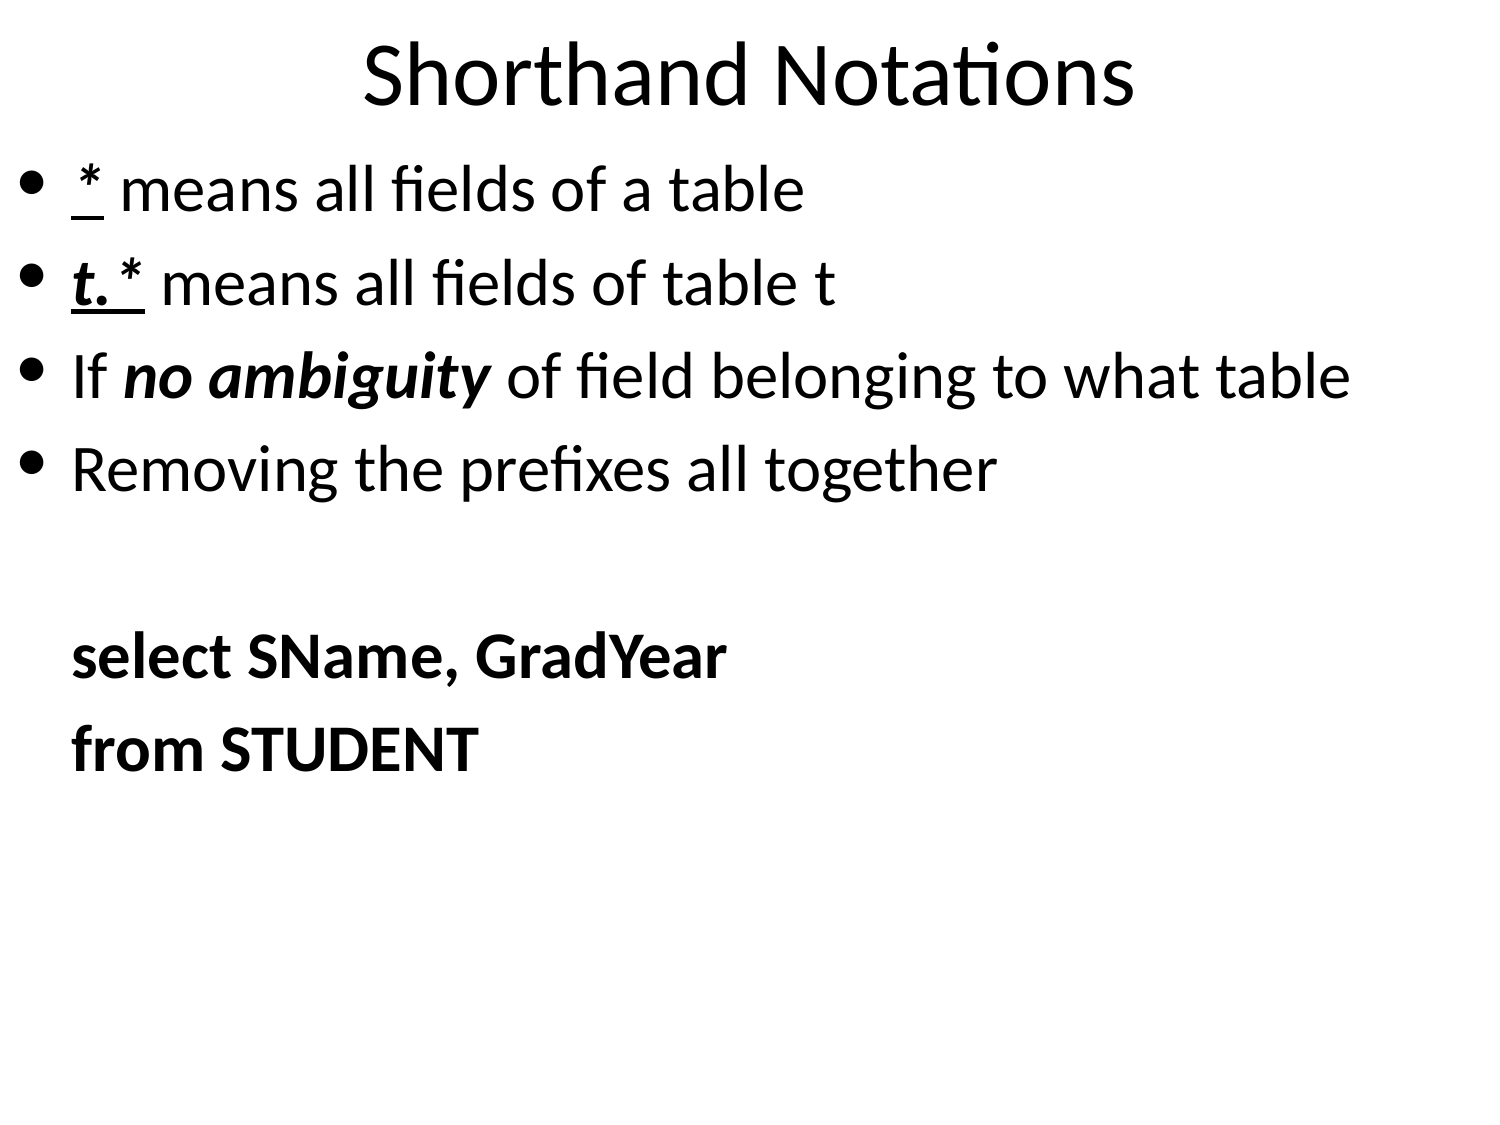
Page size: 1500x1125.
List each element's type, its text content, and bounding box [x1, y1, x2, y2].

list * means all fields of a table t.* means all fields of table t If no ambiguity of field belonging to what table Removing the prefixes all together select SName, GradYear from STUDENT [0, 137, 1500, 1125]
title Shorthand Notations [0, 0, 1500, 137]
